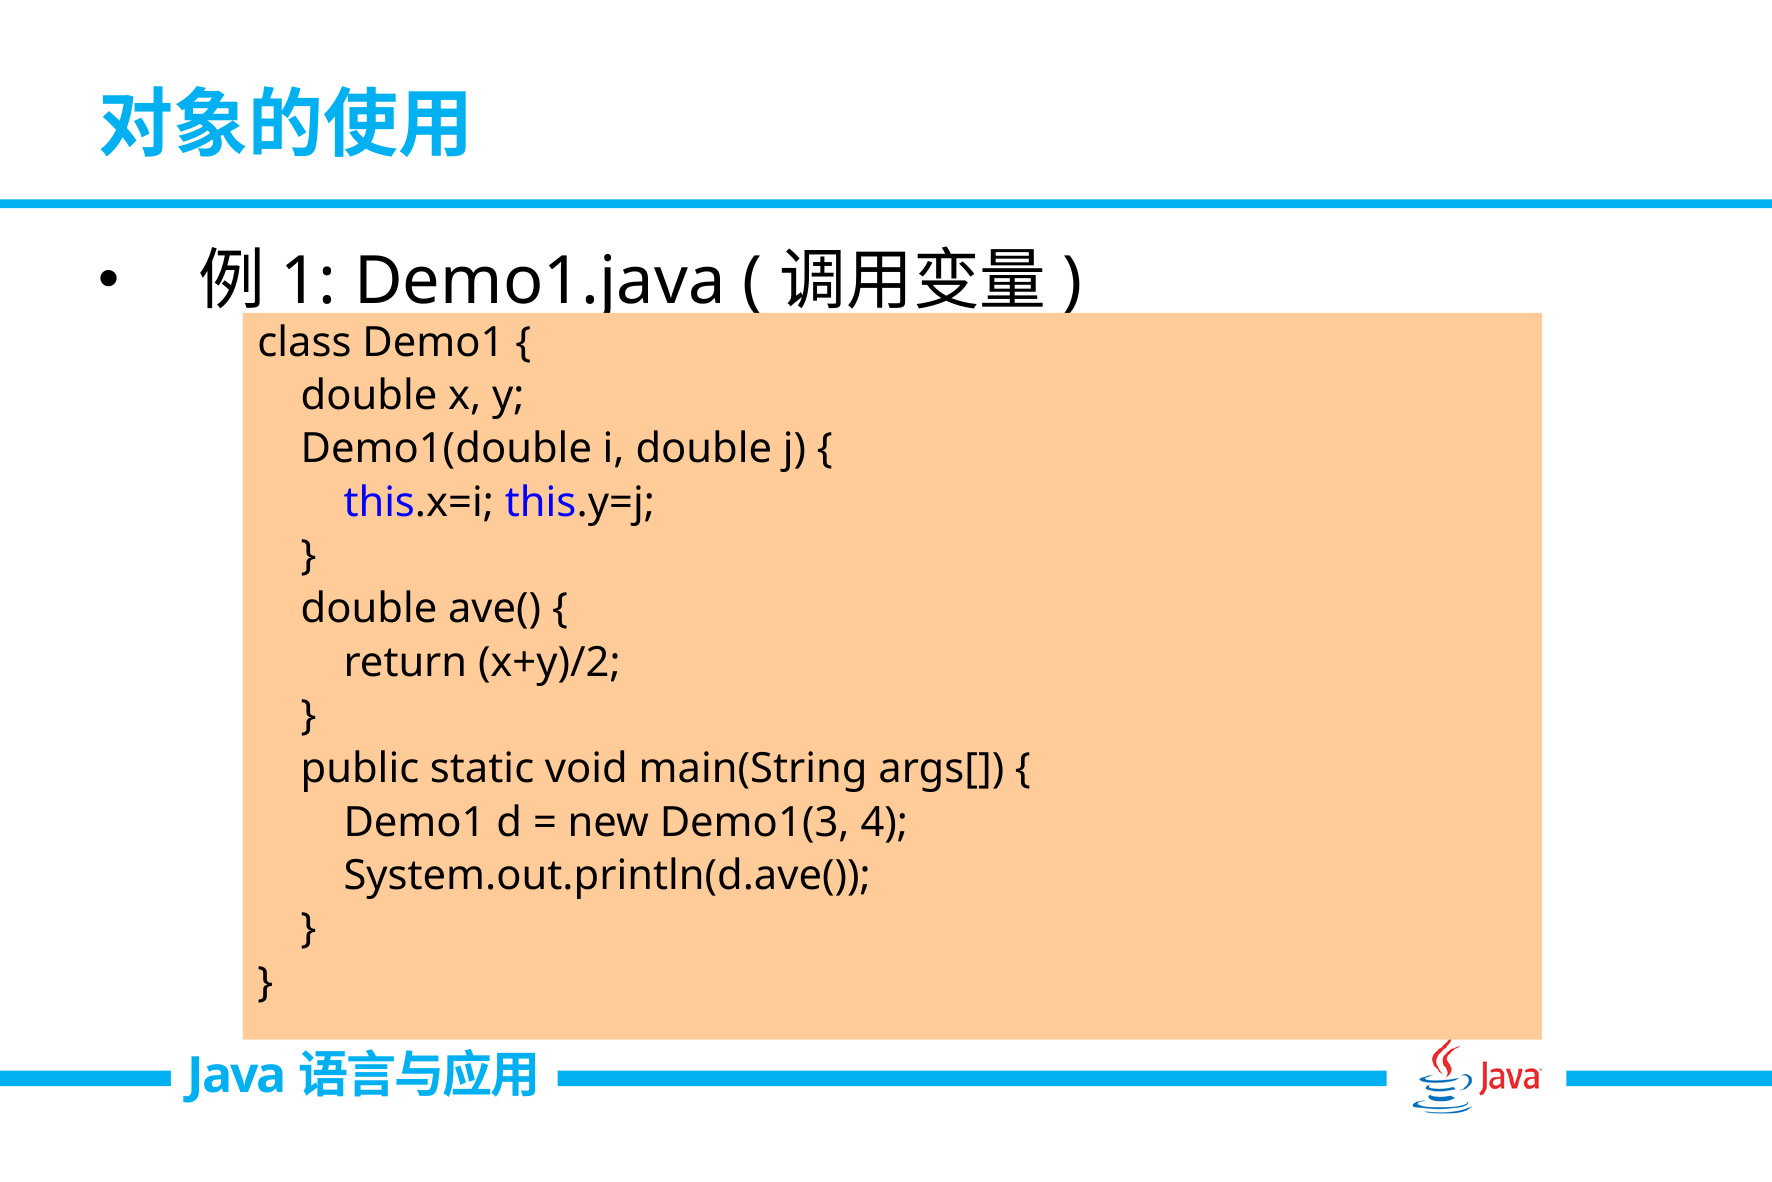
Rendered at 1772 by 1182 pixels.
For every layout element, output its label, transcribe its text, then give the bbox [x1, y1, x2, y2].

slide_number [1269, 1094, 1684, 1158]
text_box class Demo1 { double x, y; Demo1(double i, double j) { this.x=i; this.y=j; } double ave() { return (x+y)/2; } public static void main(String args[]) { Demo1 d = new Demo1(3, 4); System.out.println(d.ave()); } } [242, 312, 1543, 1040]
list 例1: Demo1.java (调用变量) [80, 228, 1677, 1009]
picture [1386, 1019, 1567, 1094]
title 对象的使用 [80, 73, 1677, 168]
